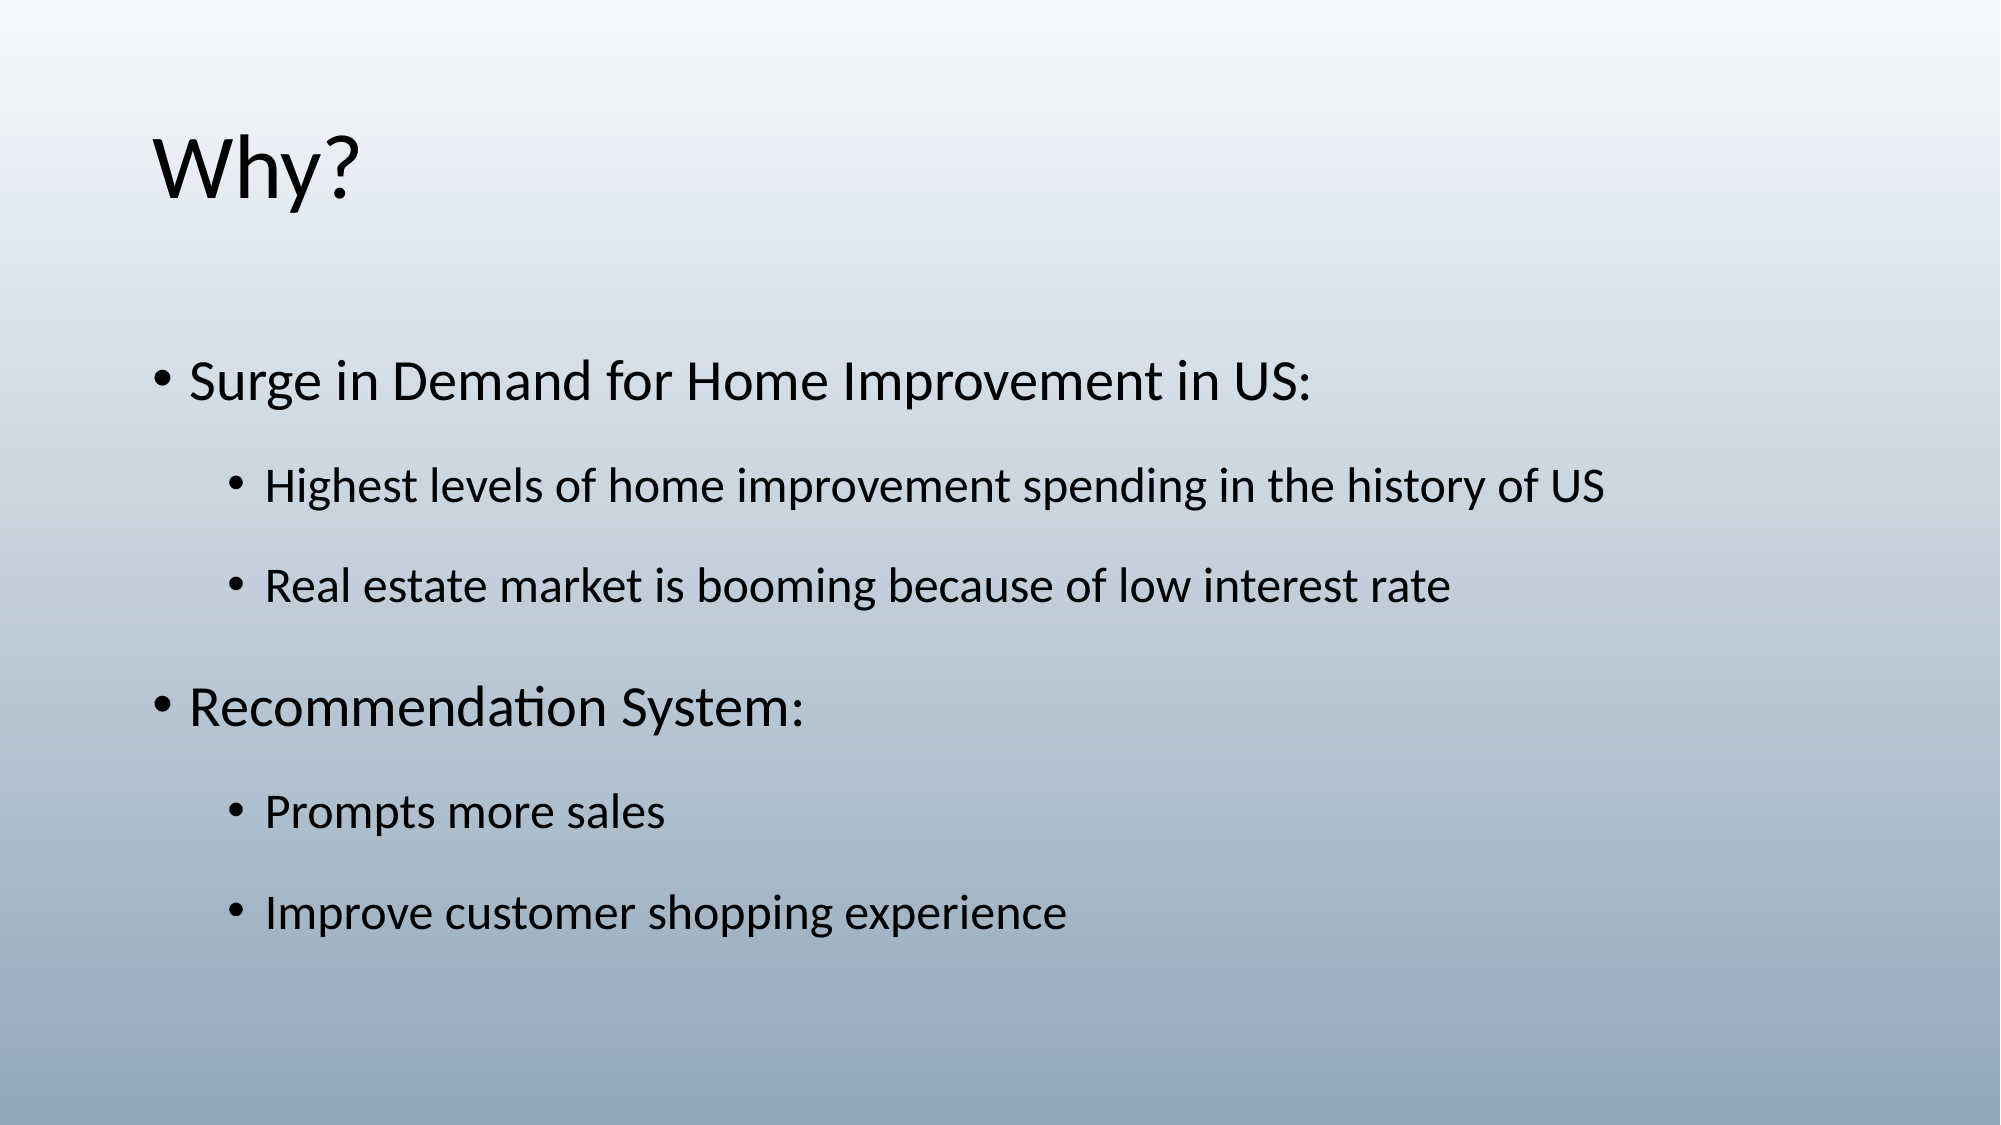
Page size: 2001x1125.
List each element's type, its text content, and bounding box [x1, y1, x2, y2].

title Why? [137, 59, 1863, 278]
list Surge in Demand for Home Improvement in US: Highest levels of home improvement spending in the history of US Real estate market is booming because of low interest rate Recommendation System: Prompts more sales Improve customer shopping experience [137, 299, 1863, 1014]
